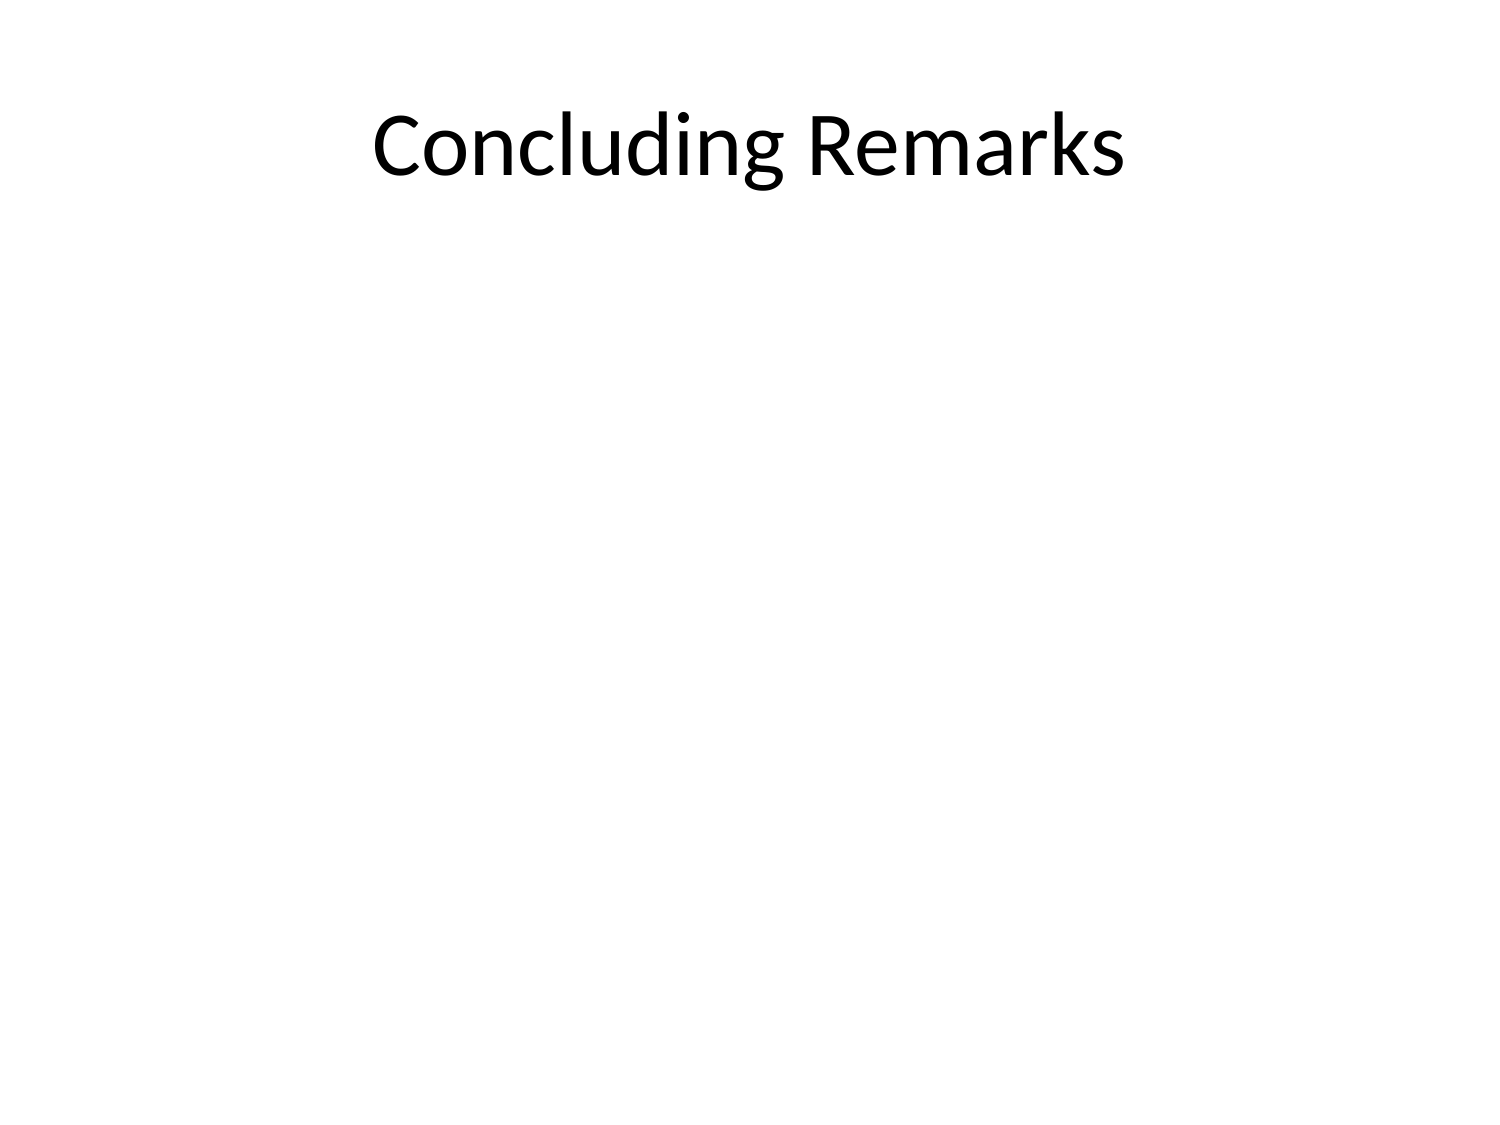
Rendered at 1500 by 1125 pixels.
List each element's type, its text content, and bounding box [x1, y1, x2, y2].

title Concluding Remarks [75, 45, 1425, 233]
